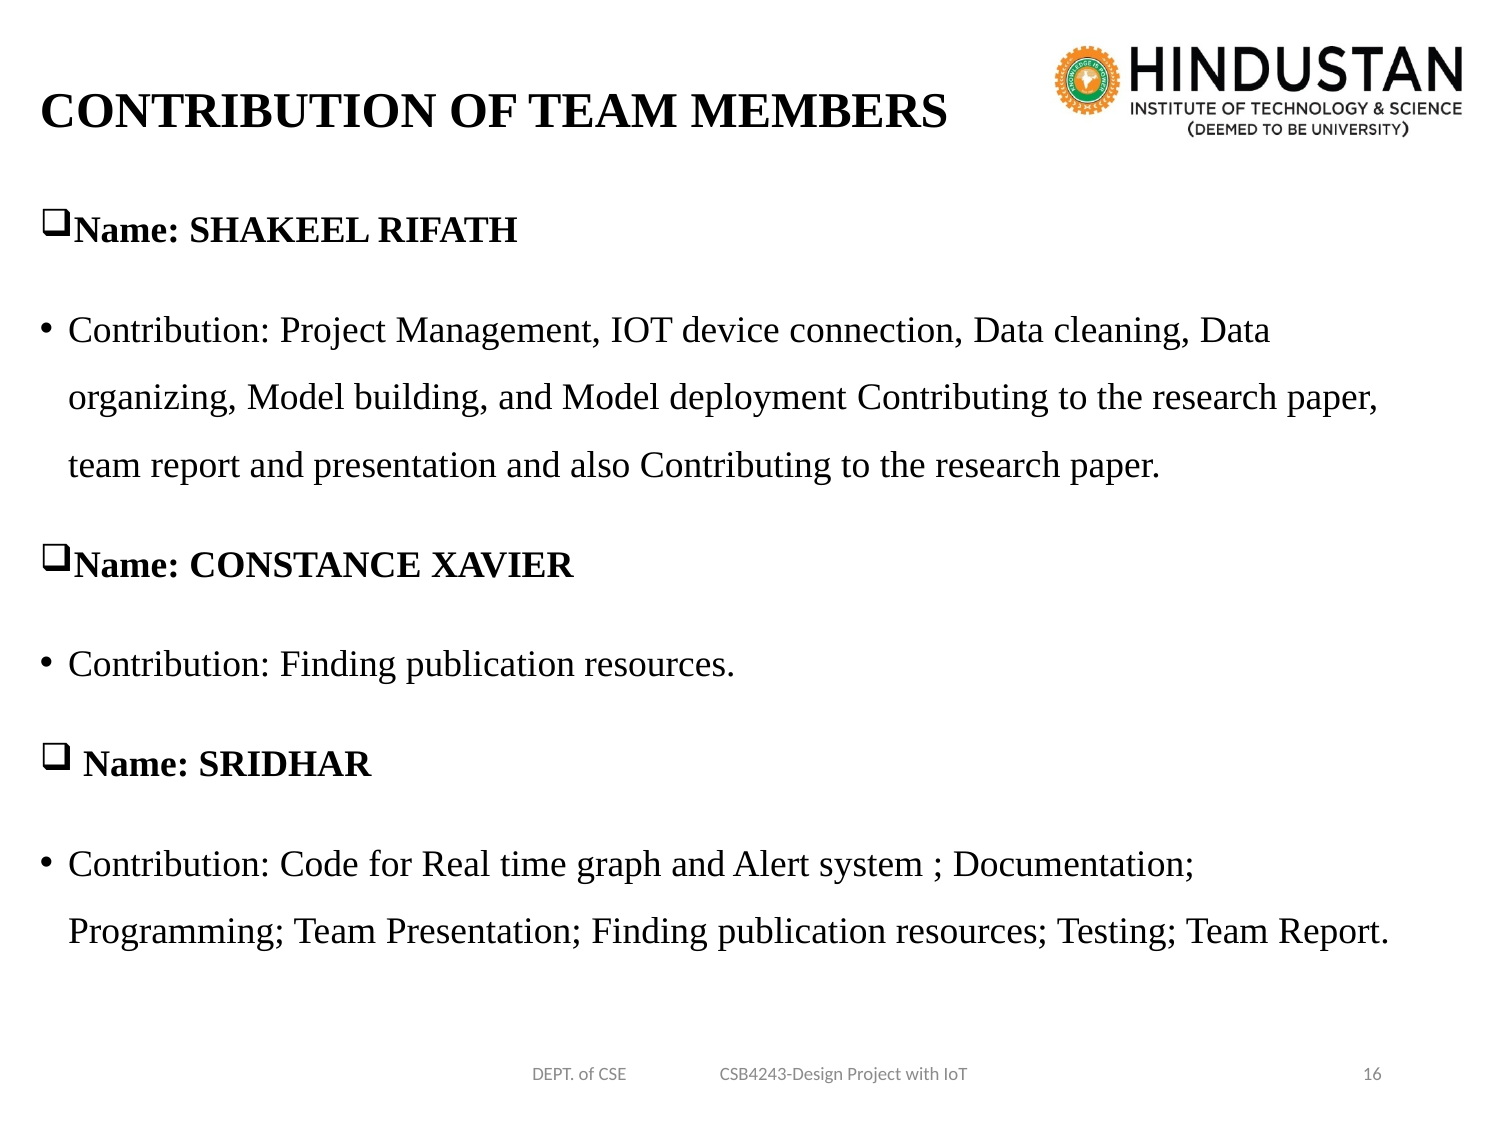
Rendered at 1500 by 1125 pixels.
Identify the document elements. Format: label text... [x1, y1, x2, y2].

list Name: SHAKEEL RIFATH Contribution: Project Management, IOT device connection, Data cleaning, Data organizing, Model building, and Model deployment Contributing to the research paper, team report and presentation and also Contributing to the research paper. Name: CONSTANCE XAVIER Contribution: Finding publication resources. Name: SRIDHAR Contribution: Code for Real time graph and Alert system ; Documentation; Programming; Team Presentation; Finding publication resources; Testing; Team Report. [24, 174, 1438, 1043]
slide_number 16 [1059, 1042, 1397, 1103]
footer DEPT. of CSE CSB4243-Design Project with IoT [496, 1042, 1004, 1103]
picture [1049, 37, 1466, 146]
title CONTRIBUTION OF TEAM MEMBERS [24, 59, 1075, 163]
